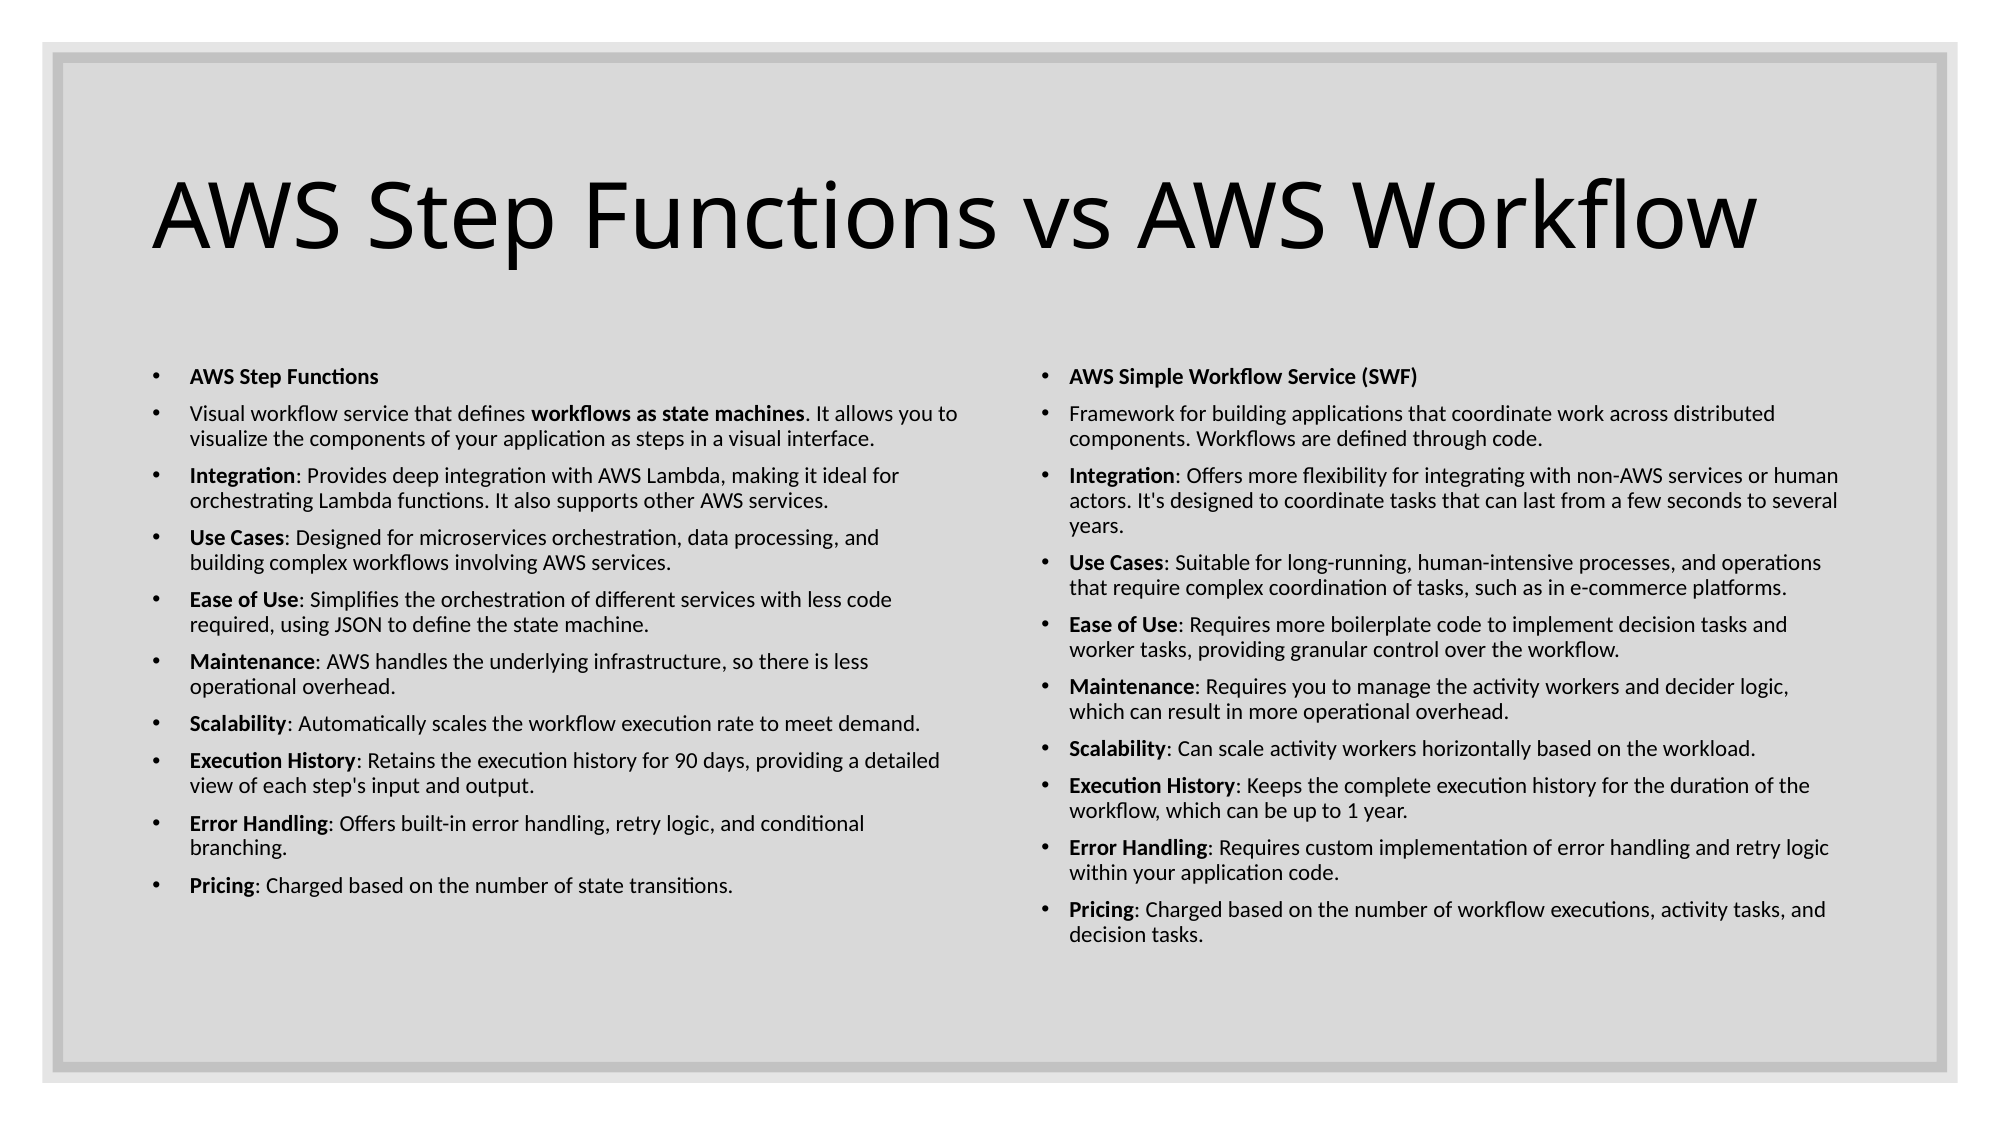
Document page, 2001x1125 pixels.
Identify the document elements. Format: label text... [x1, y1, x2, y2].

text_box [52, 51, 1948, 1073]
list AWS Step Functions Visual workflow service that defines workflows as state machines. It allows you to visualize the components of your application as steps in a visual interface. Integration: Provides deep integration with AWS Lambda, making it ideal for orchestrating Lambda functions. It also supports other AWS services. Use Cases: Designed for microservices orchestration, data processing, and building complex workflows involving AWS services. Ease of Use: Simplifies the orchestration of different services with less code required, using JSON to define the state machine. Maintenance: AWS handles the underlying infrastructure, so there is less operational overhead. Scalability: Automatically scales the workflow execution rate to meet demand. Execution History: Retains the execution history for 90 days, providing a detailed view of each step's input and output. Error Handling: Offers built-in error handling, retry logic, and conditional branching. Pricing: Charged based on the number of state transitions. [137, 357, 974, 980]
title AWS Step Functions vs AWS Workflow [137, 109, 1863, 328]
text_box AWS Simple Workflow Service (SWF) Framework for building applications that coordinate work across distributed components. Workflows are defined through code. Integration: Offers more flexibility for integrating with non-AWS services or human actors. It's designed to coordinate tasks that can last from a few seconds to several years. Use Cases: Suitable for long-running, human-intensive processes, and operations that require complex coordination of tasks, such as in e-commerce platforms. Ease of Use: Requires more boilerplate code to implement decision tasks and worker tasks, providing granular control over the workflow. Maintenance: Requires you to manage the activity workers and decider logic, which can result in more operational overhead. Scalability: Can scale activity workers horizontally based on the workload. Execution History: Keeps the complete execution history for the duration of the workflow, which can be up to 1 year. Error Handling: Requires custom implementation of error handling and retry logic within your application code. Pricing: Charged based on the number of workflow executions, activity tasks, and decision tasks. [1026, 357, 1863, 980]
